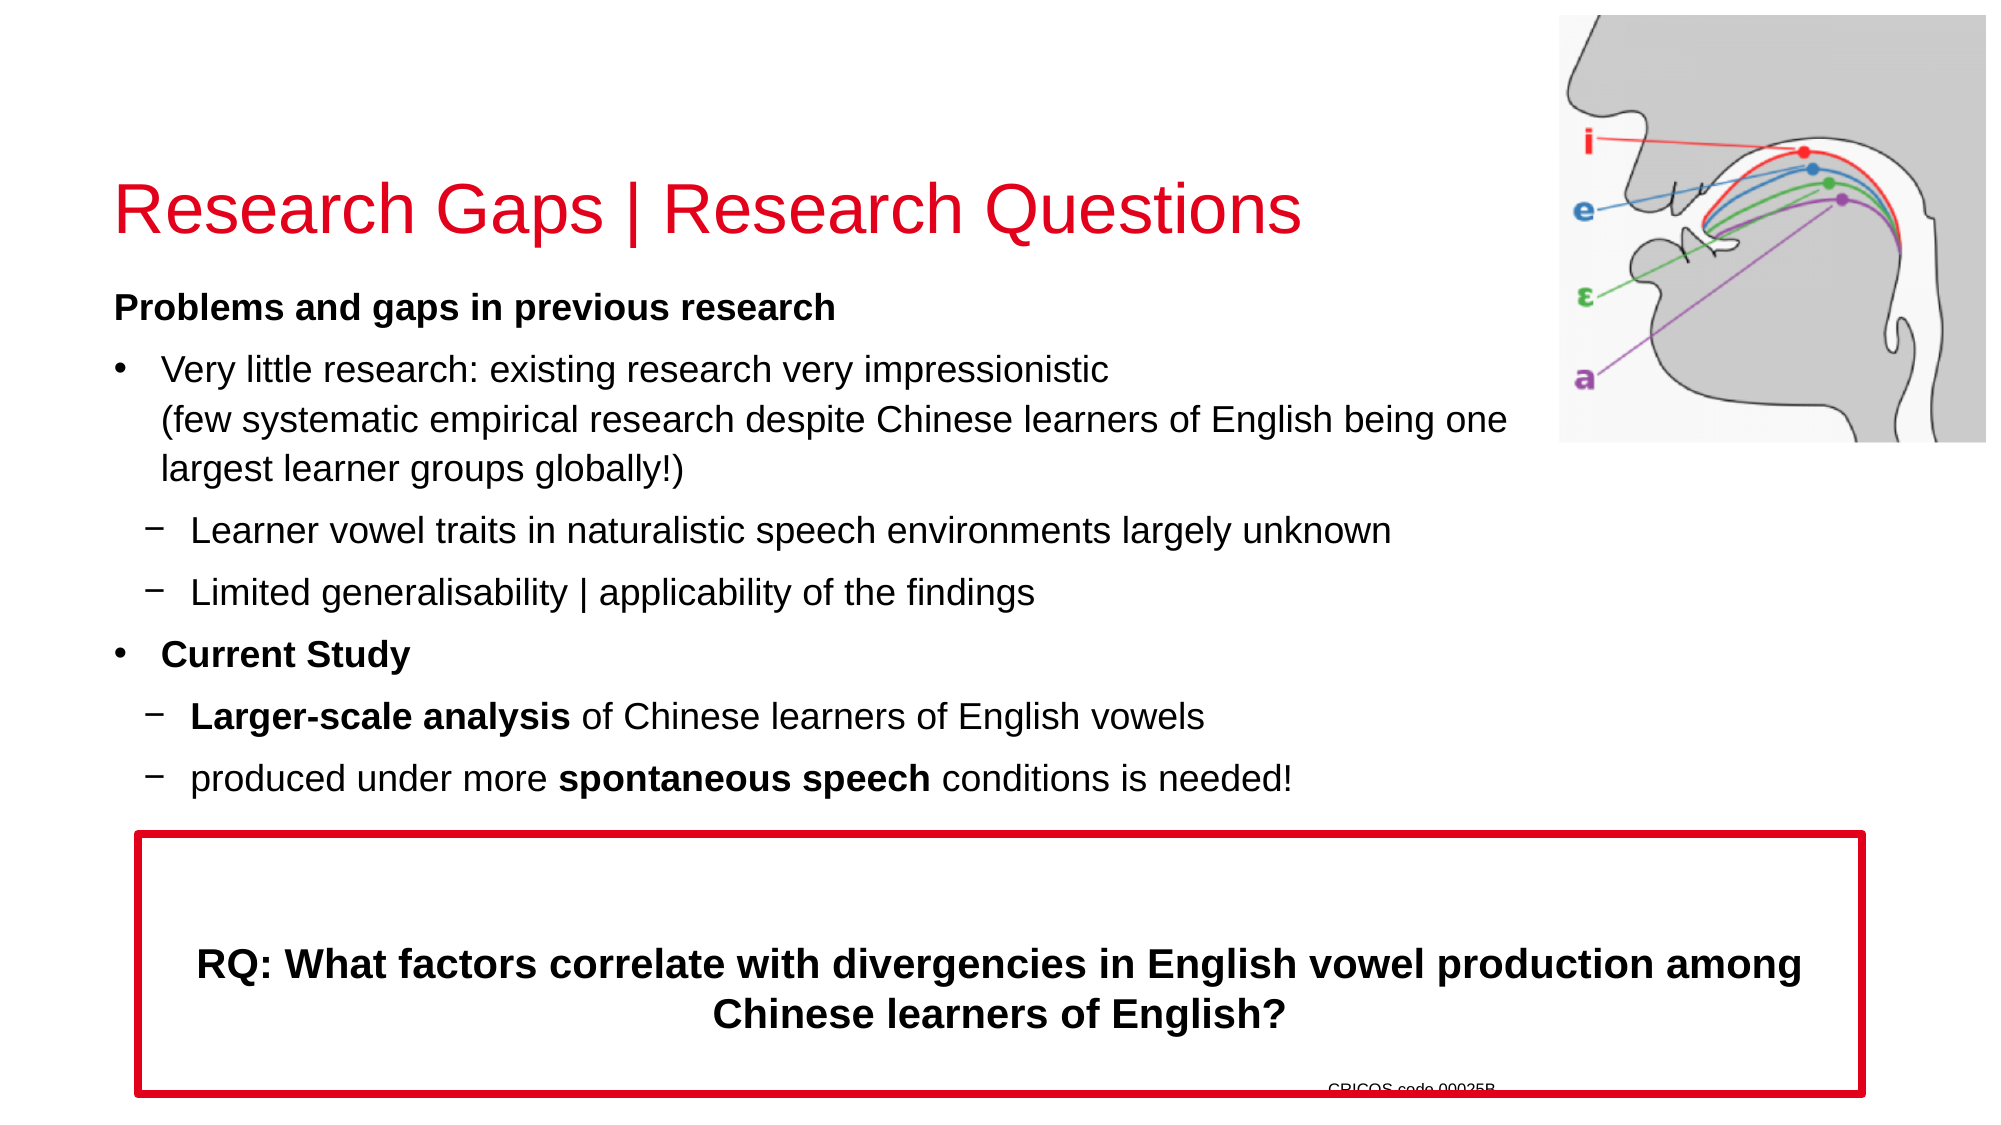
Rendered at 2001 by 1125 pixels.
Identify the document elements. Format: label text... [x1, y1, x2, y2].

list Problems and gaps in previous research Very little research: existing research very impressionistic (few systematic empirical research despite Chinese learners of English being one of the largest learner groups globally!) Learner vowel traits in naturalistic speech environments largely unknown Limited generalisability | applicability of the findings Current Study Larger-scale analysis of Chinese learners of English vowels produced under more spontaneous speech conditions is needed! [114, 278, 1886, 1035]
picture [1512, 7, 2000, 445]
title Research Gaps | Research Questions [114, 172, 1512, 250]
text_box RQ: What factors correlate with divergencies in English vowel production among Chinese learners of English? [137, 834, 1863, 1094]
